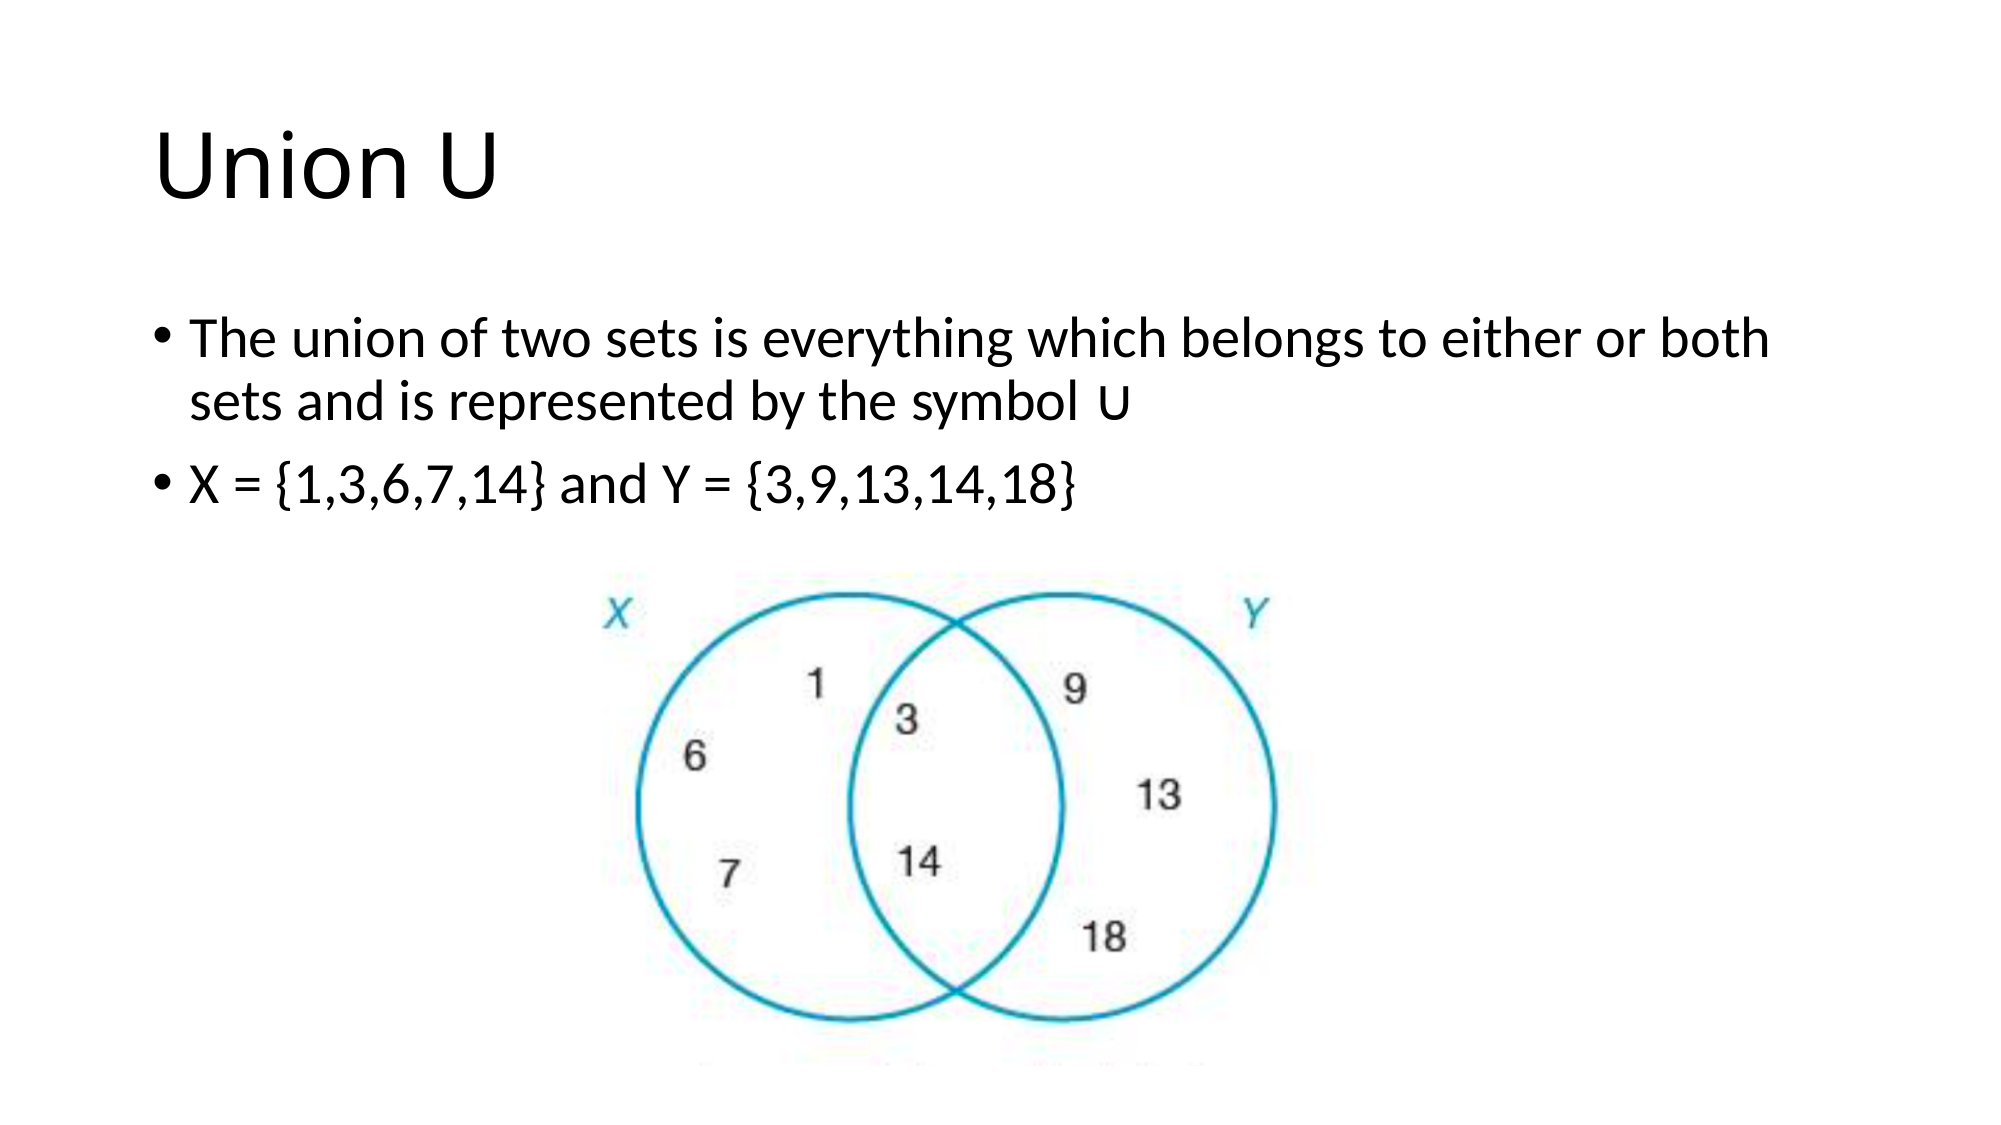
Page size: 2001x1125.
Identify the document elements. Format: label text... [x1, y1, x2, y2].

title Union U [137, 59, 1863, 278]
list The union of two sets is everything which belongs to either or both sets and is represented by the symbol ∪ X = {1,3,6,7,14} and Y = {3,9,13,14,18} [137, 299, 1863, 1014]
picture [546, 548, 1370, 1066]
